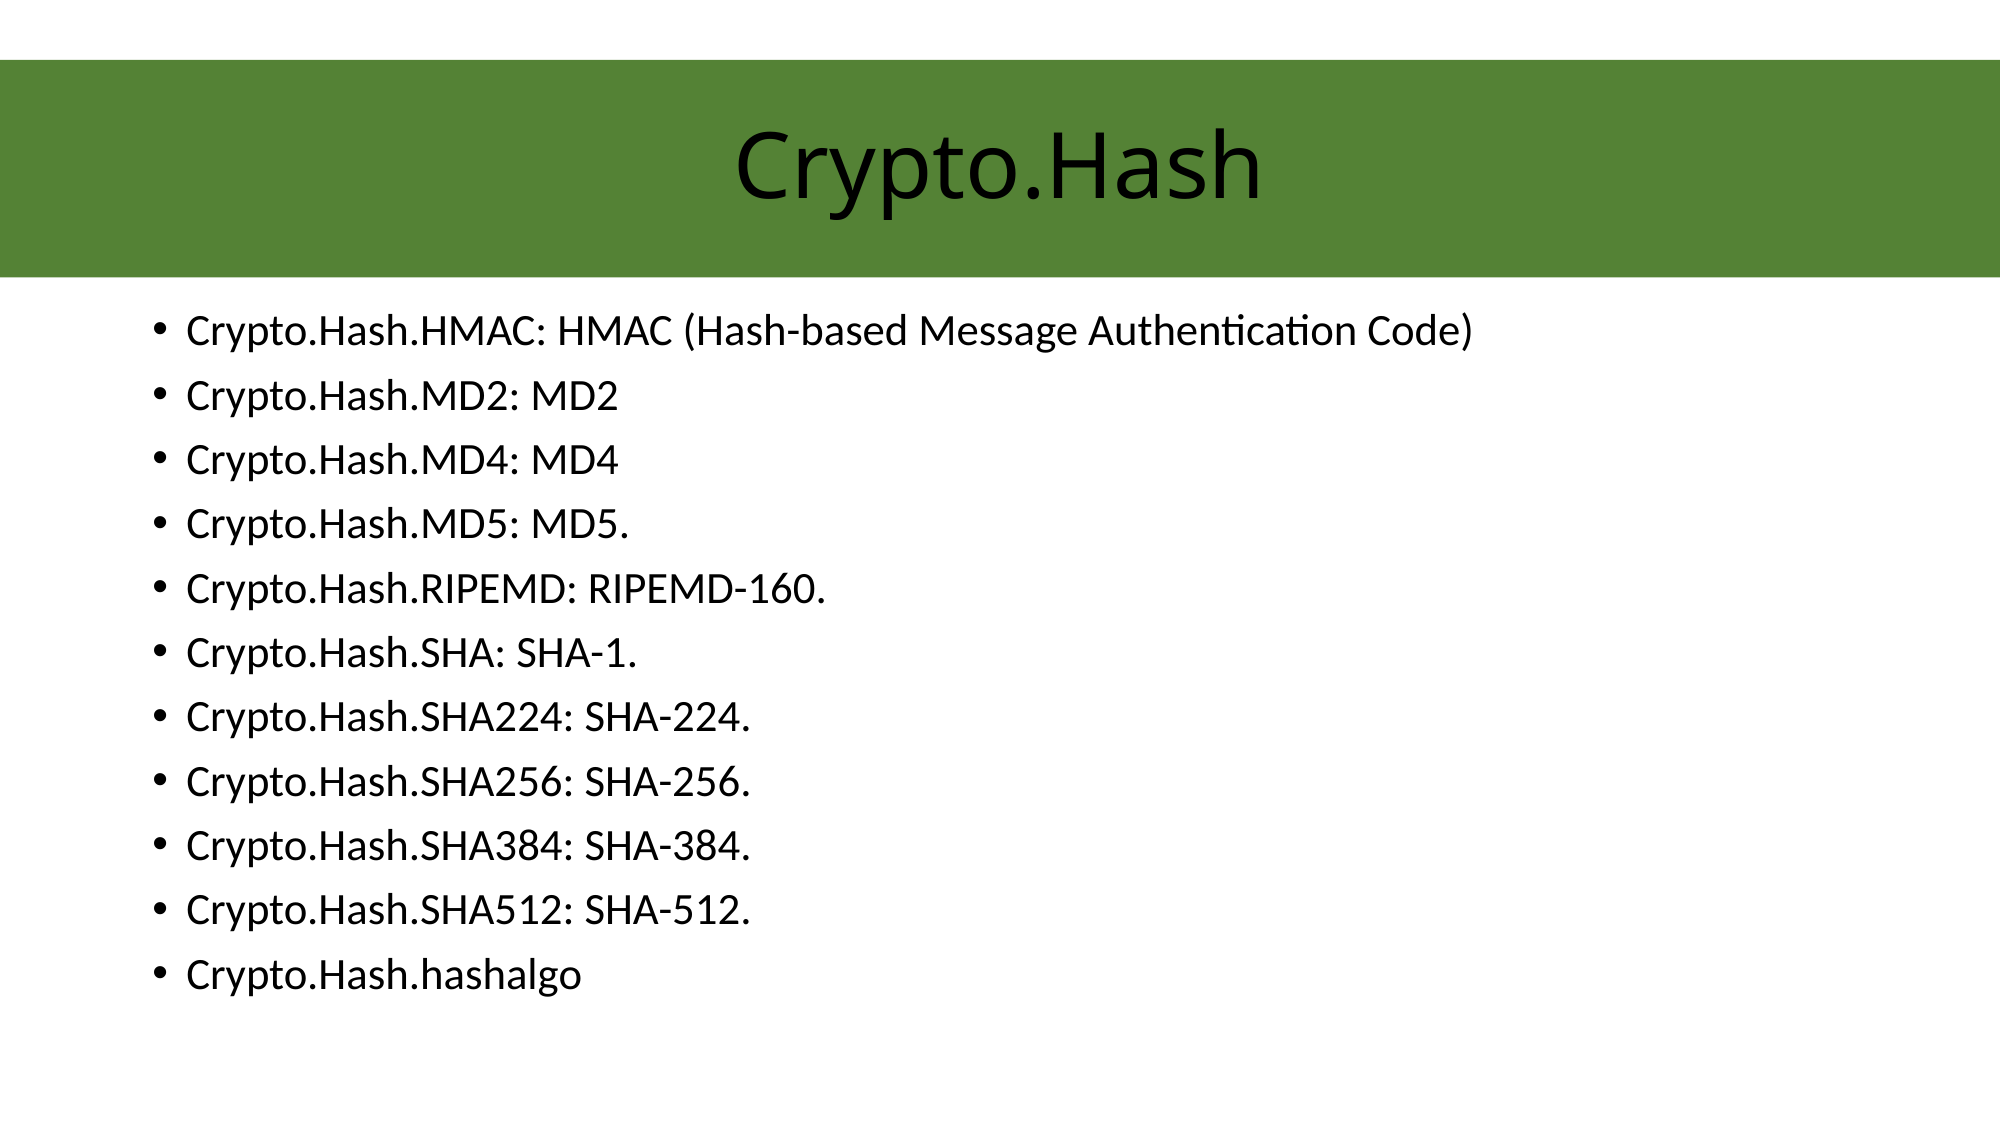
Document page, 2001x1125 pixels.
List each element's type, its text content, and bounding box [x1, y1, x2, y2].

title Crypto.Hash [0, 59, 2000, 278]
list Crypto.Hash.HMAC: HMAC (Hash-based Message Authentication Code) Crypto.Hash.MD2: MD2 Crypto.Hash.MD4: MD4 Crypto.Hash.MD5: MD5. Crypto.Hash.RIPEMD: RIPEMD-160. Crypto.Hash.SHA: SHA-1. Crypto.Hash.SHA224: SHA-224. Crypto.Hash.SHA256: SHA-256. Crypto.Hash.SHA384: SHA-384. Crypto.Hash.SHA512: SHA-512. Crypto.Hash.hashalgo [137, 299, 1863, 1014]
